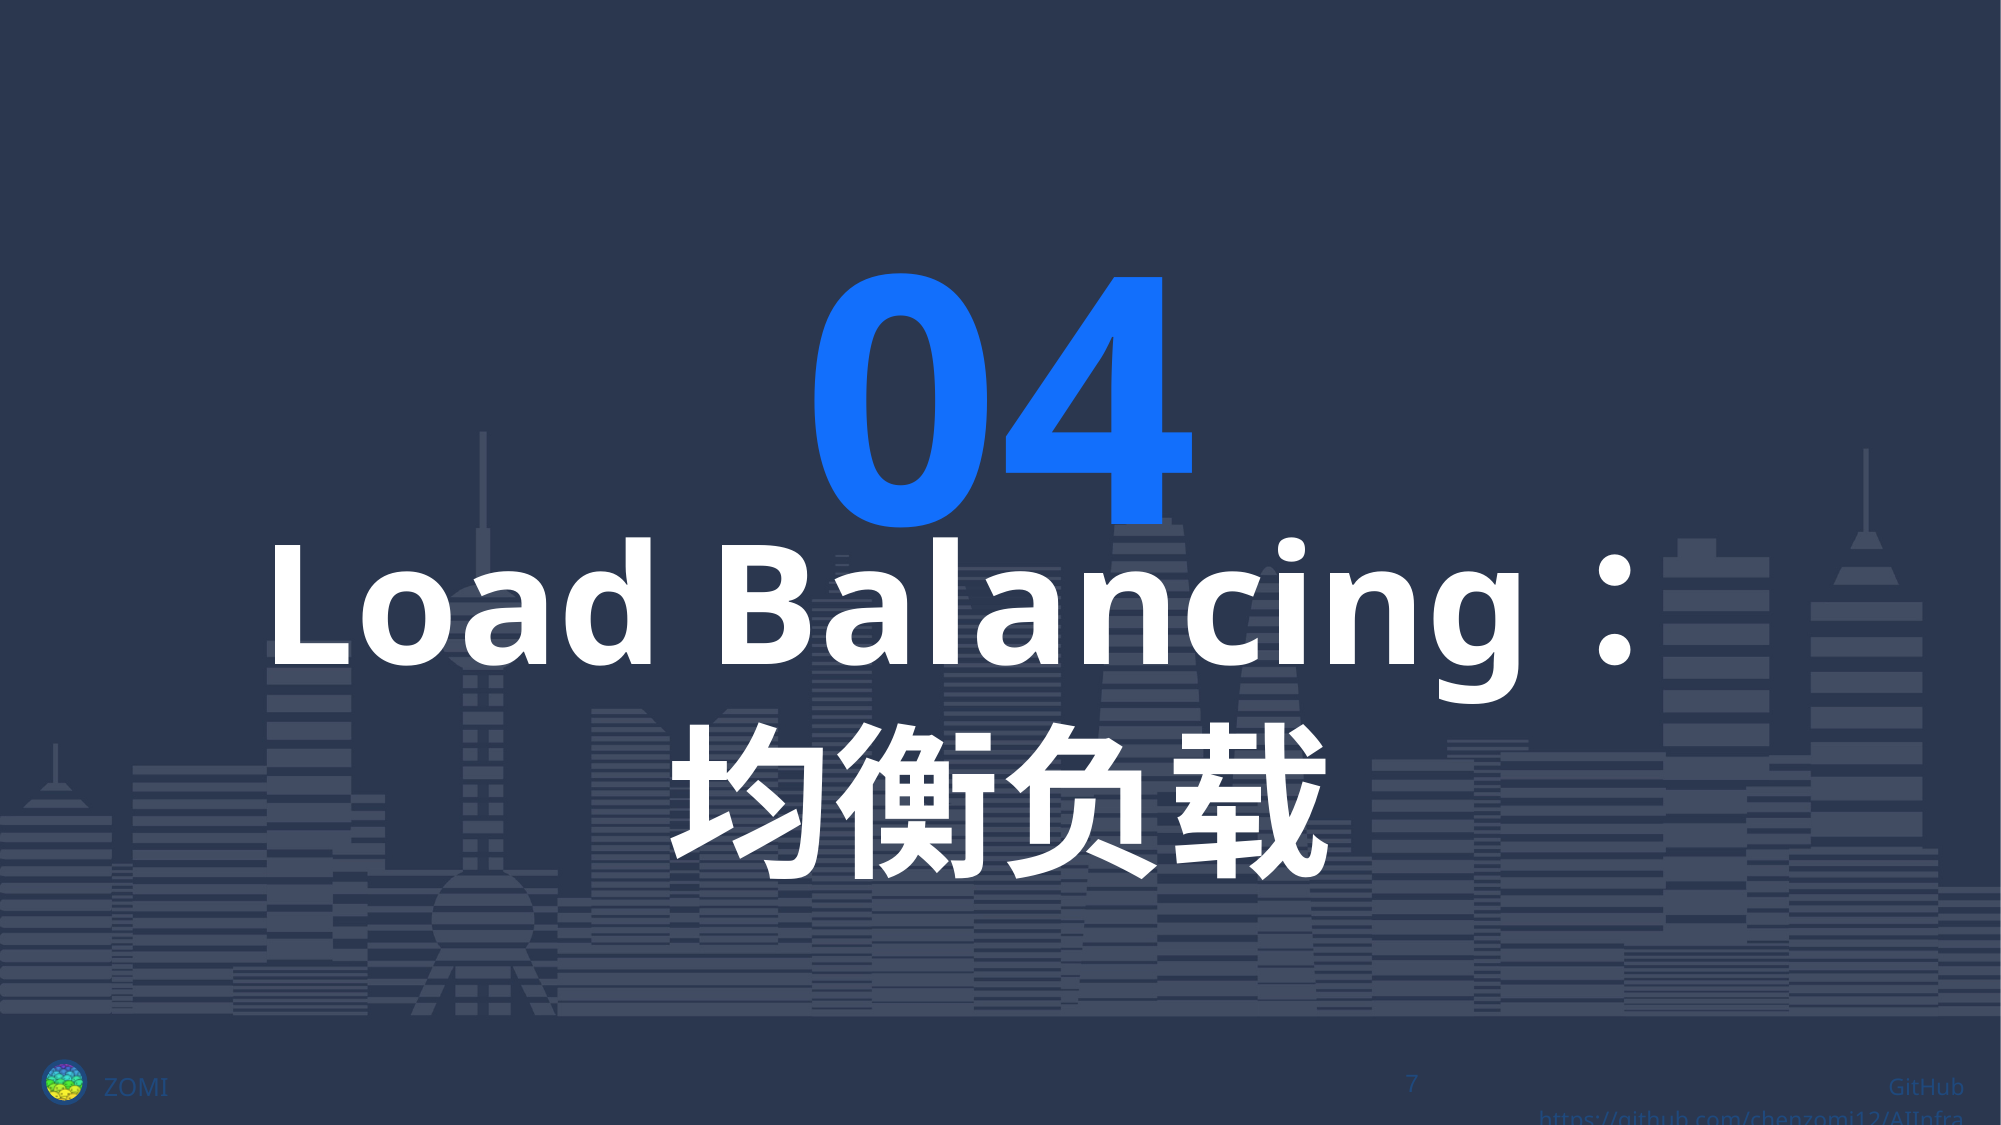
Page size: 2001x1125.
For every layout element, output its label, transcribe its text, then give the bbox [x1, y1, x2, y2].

picture [1620, 1117, 1627, 1125]
picture [1831, 1117, 1837, 1125]
picture [1724, 1117, 1730, 1125]
picture [1709, 1117, 1717, 1125]
text_box Load Balancing： 均衡负载 [80, 490, 1921, 906]
picture [1792, 1117, 1798, 1125]
picture [1816, 1117, 1824, 1125]
picture [1765, 1117, 1771, 1125]
text_box 04 [787, 171, 1213, 490]
picture [1542, 1117, 1548, 1125]
picture [1923, 1117, 1929, 1125]
picture [1650, 1117, 1656, 1125]
picture [0, 0, 2001, 1125]
picture [1678, 1117, 1685, 1125]
picture [1573, 1117, 1580, 1125]
